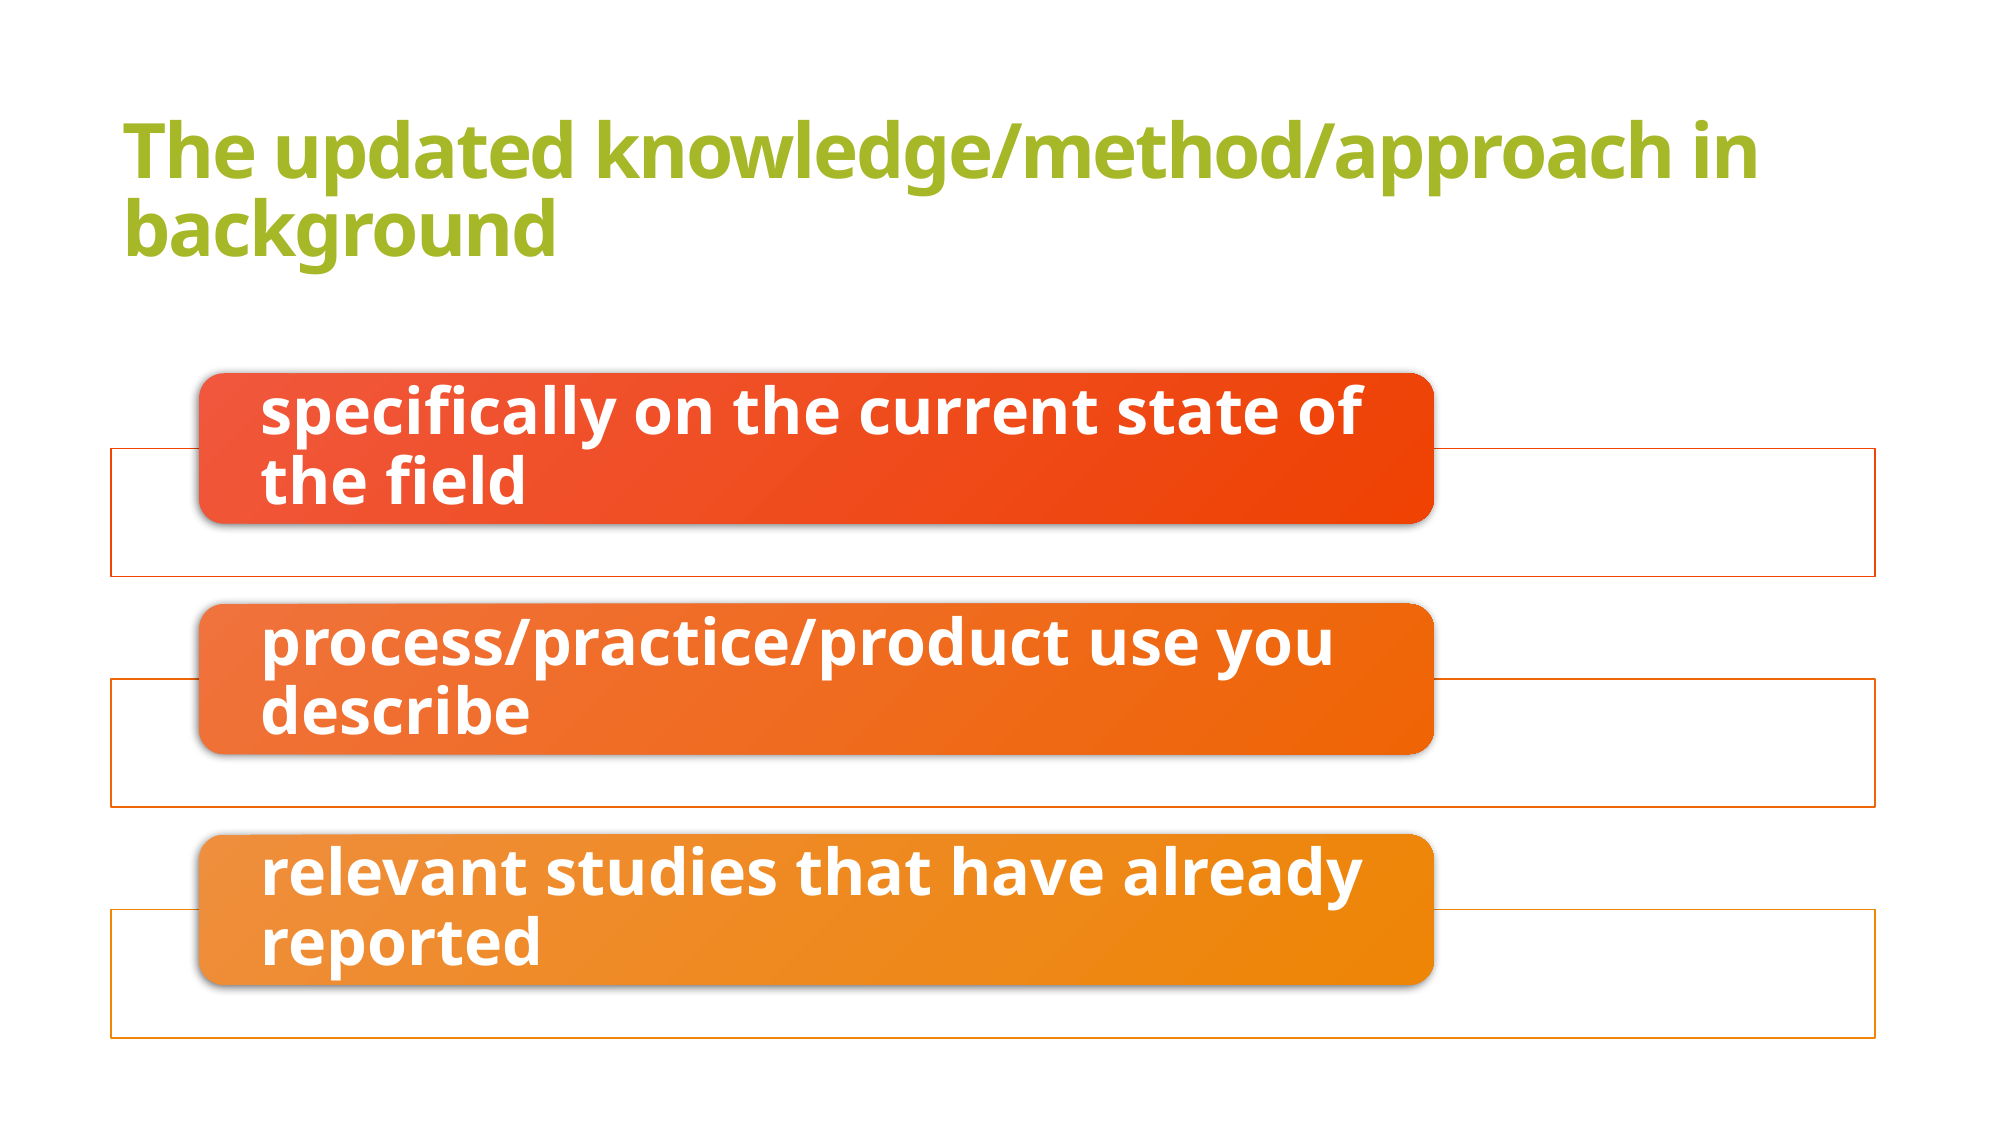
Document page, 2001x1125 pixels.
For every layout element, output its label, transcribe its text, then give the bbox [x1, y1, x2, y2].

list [110, 329, 1876, 1082]
title The updated knowledge/method/approach in background [107, 81, 1875, 307]
